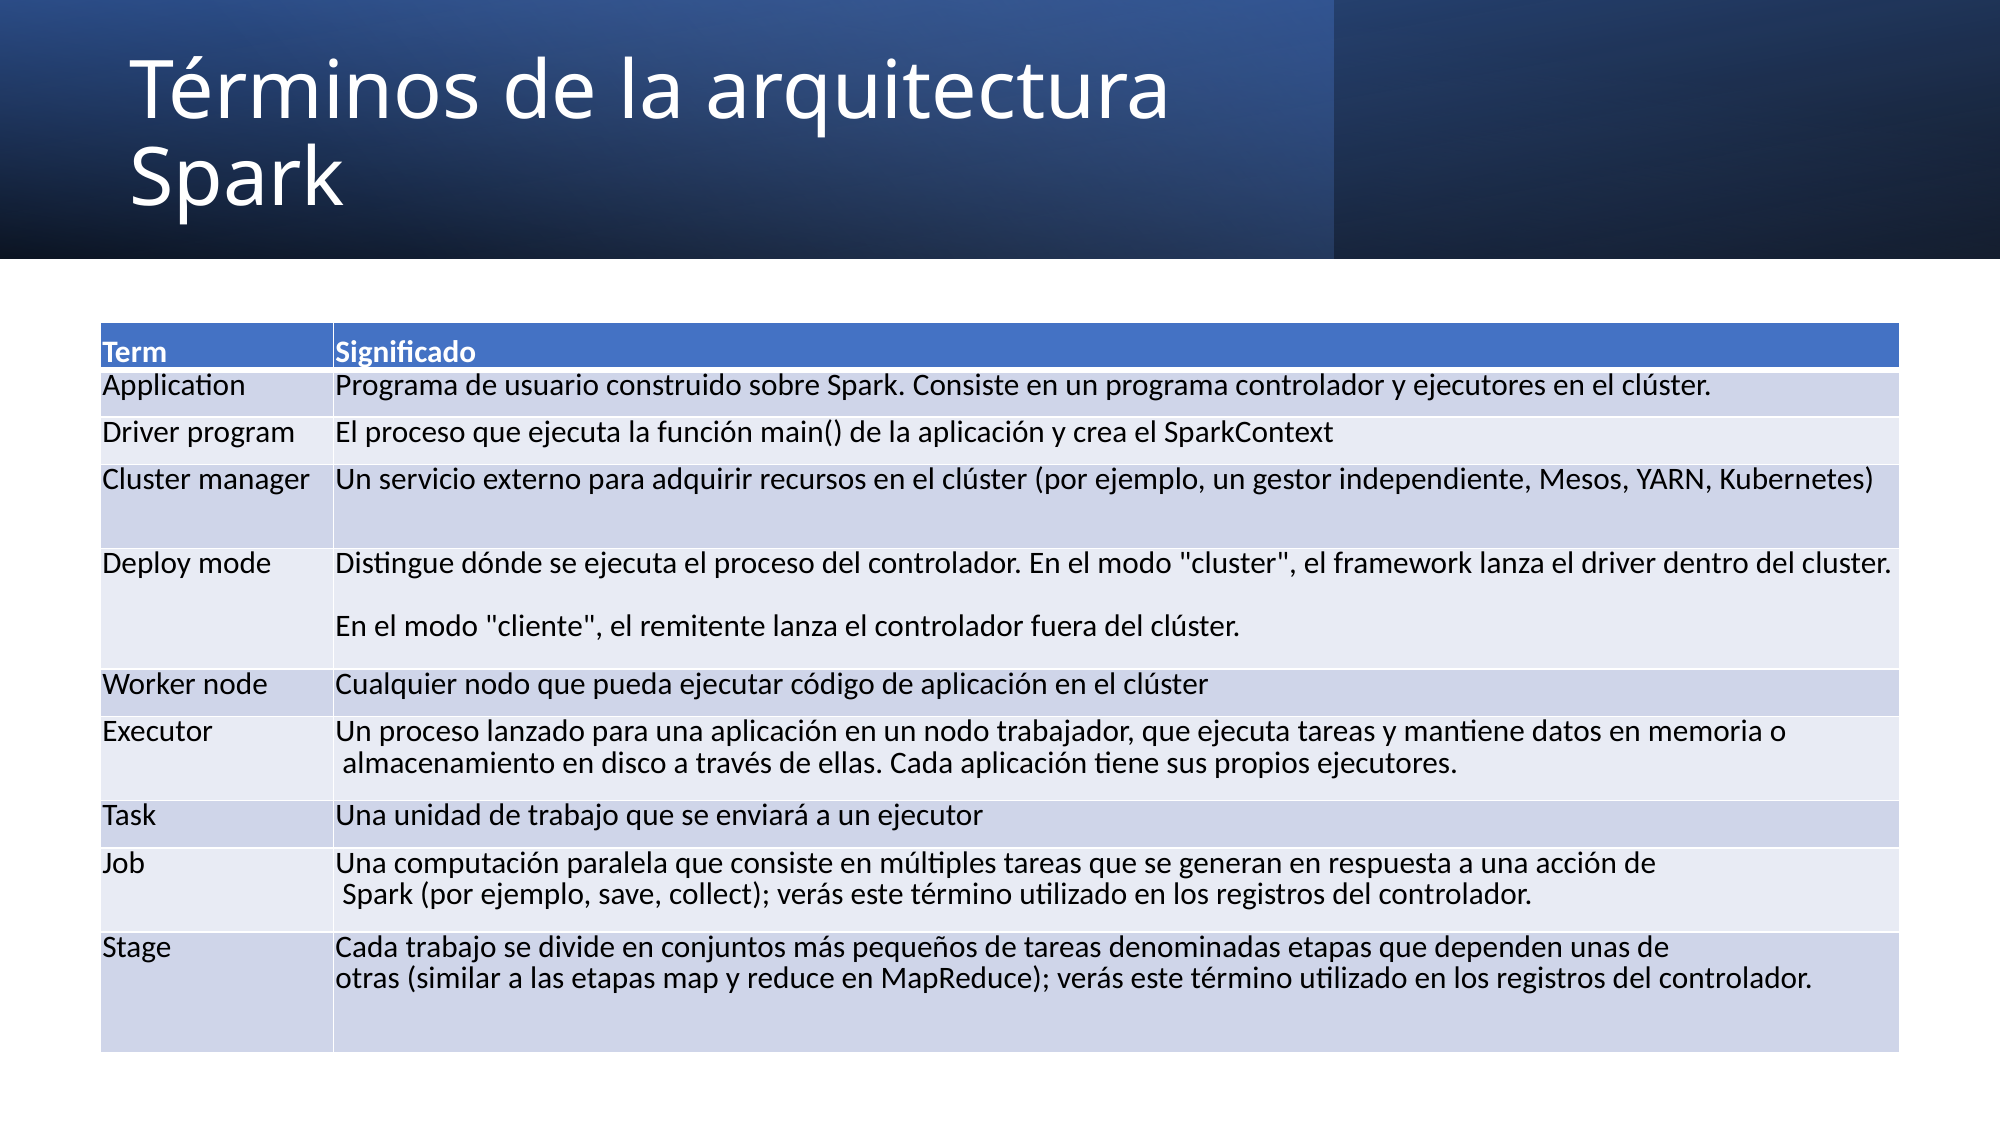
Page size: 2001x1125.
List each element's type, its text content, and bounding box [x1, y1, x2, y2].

table_cell Stage [101, 933, 333, 1052]
table_cell Un proceso lanzado para una aplicación en un nodo trabajador, que ejecuta tareas y mantiene datos en memoria o almacenamiento en disco a través de ellas. Cada aplicación tiene sus propios ejecutores. [334, 717, 1899, 800]
title Términos de la arquitectura Spark [114, 40, 1274, 231]
table_cell Programa de usuario construido sobre Spark. Consiste en un programa controlador y ejecutores en el clúster. [334, 373, 1899, 416]
table_cell Task [101, 801, 333, 847]
table_cell Un servicio externo para adquirir recursos en el clúster (por ejemplo, un gestor independiente, Mesos, YARN, Kubernetes) [334, 465, 1899, 548]
table_cell Job [101, 849, 333, 931]
table_cell Application [101, 373, 333, 416]
table_cell Distingue dónde se ejecuta el proceso del controlador. En el modo "cluster", el framework lanza el driver dentro del cluster. En el modo "cliente", el remitente lanza el controlador fuera del clúster. [334, 549, 1899, 668]
text_box [0, 260, 2000, 1125]
table_cell Una unidad de trabajo que se enviará a un ejecutor [334, 801, 1899, 847]
table_cell Deploy mode [101, 549, 333, 668]
table_cell Una computación paralela que consiste en múltiples tareas que se generan en respuesta a una acción de Spark (por ejemplo, save, collect); verás este término utilizado en los registros del controlador. [334, 849, 1899, 931]
table_cell Cluster manager [101, 465, 333, 548]
table_cell Executor [101, 717, 333, 800]
table_cell Cualquier nodo que pueda ejecutar código de aplicación en el clúster [334, 670, 1899, 716]
table_cell Cada trabajo se divide en conjuntos más pequeños de tareas denominadas etapas que dependen unas de otras (similar a las etapas map y reduce en MapReduce); verás este término utilizado en los registros del controlador. [334, 933, 1899, 1052]
table_cell Worker node [101, 670, 333, 716]
table_header Term [101, 323, 333, 367]
text_box [0, 0, 2000, 259]
table_cell El proceso que ejecuta la función main() de la aplicación y crea el SparkContext [334, 418, 1899, 464]
table_header Significado [334, 323, 1899, 367]
table_cell Driver program [101, 418, 333, 464]
